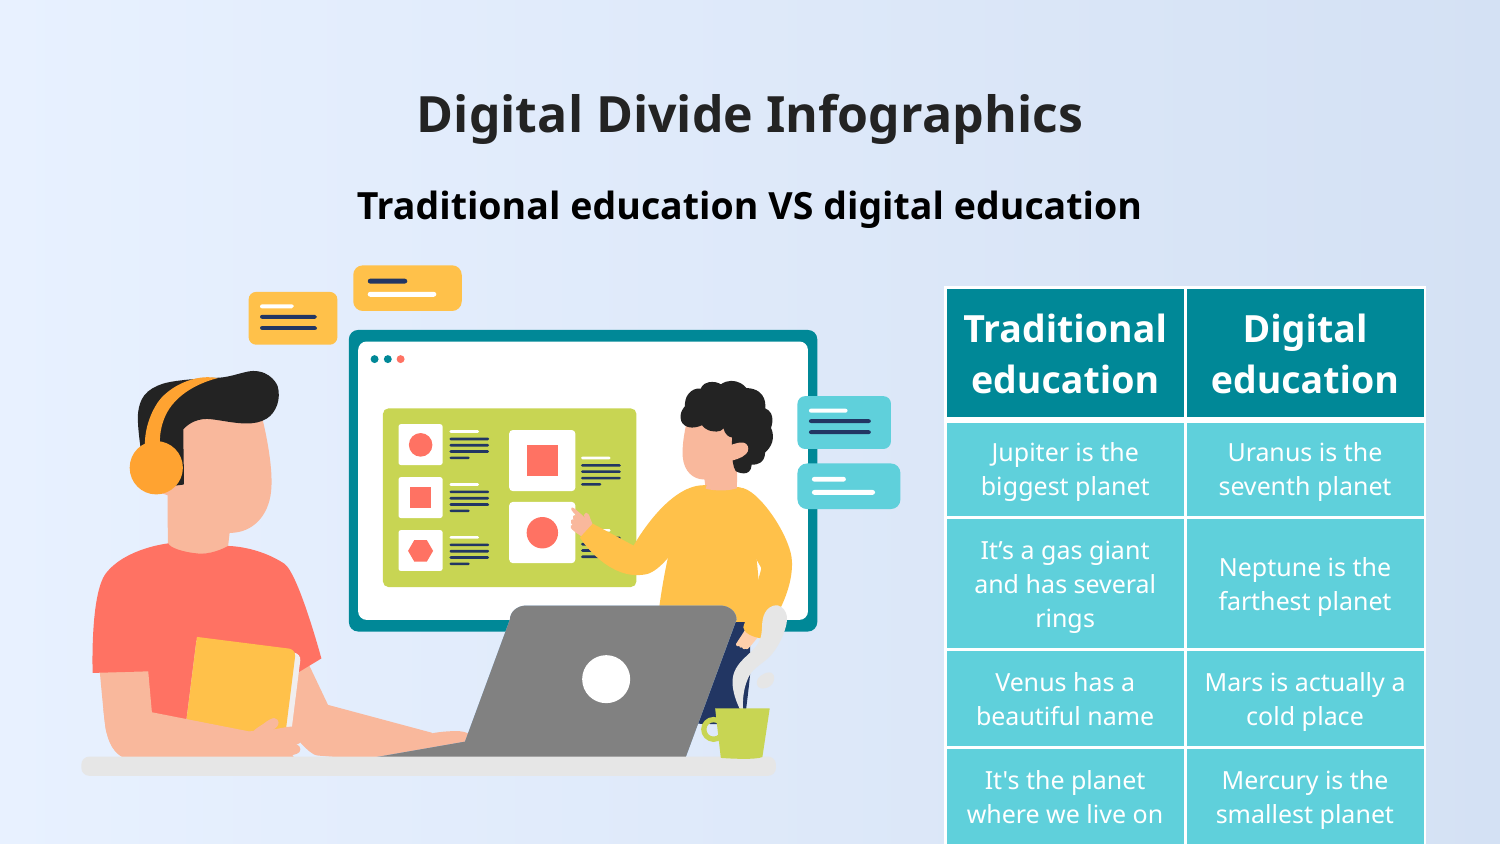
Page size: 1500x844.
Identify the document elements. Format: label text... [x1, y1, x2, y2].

table_cell Jupiter is the biggest planet [947, 423, 1184, 516]
table_header Digital education [1187, 289, 1424, 417]
table_cell Uranus is the seventh planet [1187, 423, 1424, 516]
table_cell It’s a gas giant and has several rings [947, 519, 1184, 648]
table_cell Mars is actually a cold place [1187, 651, 1424, 746]
table_cell Neptune is the farthest planet [1187, 519, 1424, 648]
table_header Traditional education [947, 289, 1184, 417]
table_cell Mercury is the smallest planet [1187, 749, 1424, 844]
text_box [81, 265, 901, 777]
table_cell It's the planet where we live on [947, 749, 1184, 844]
title Digital Divide Infographics [75, 67, 1425, 162]
text_box Traditional education VS digital education [243, 175, 1257, 233]
table_cell Venus has a beautiful name [947, 651, 1184, 746]
